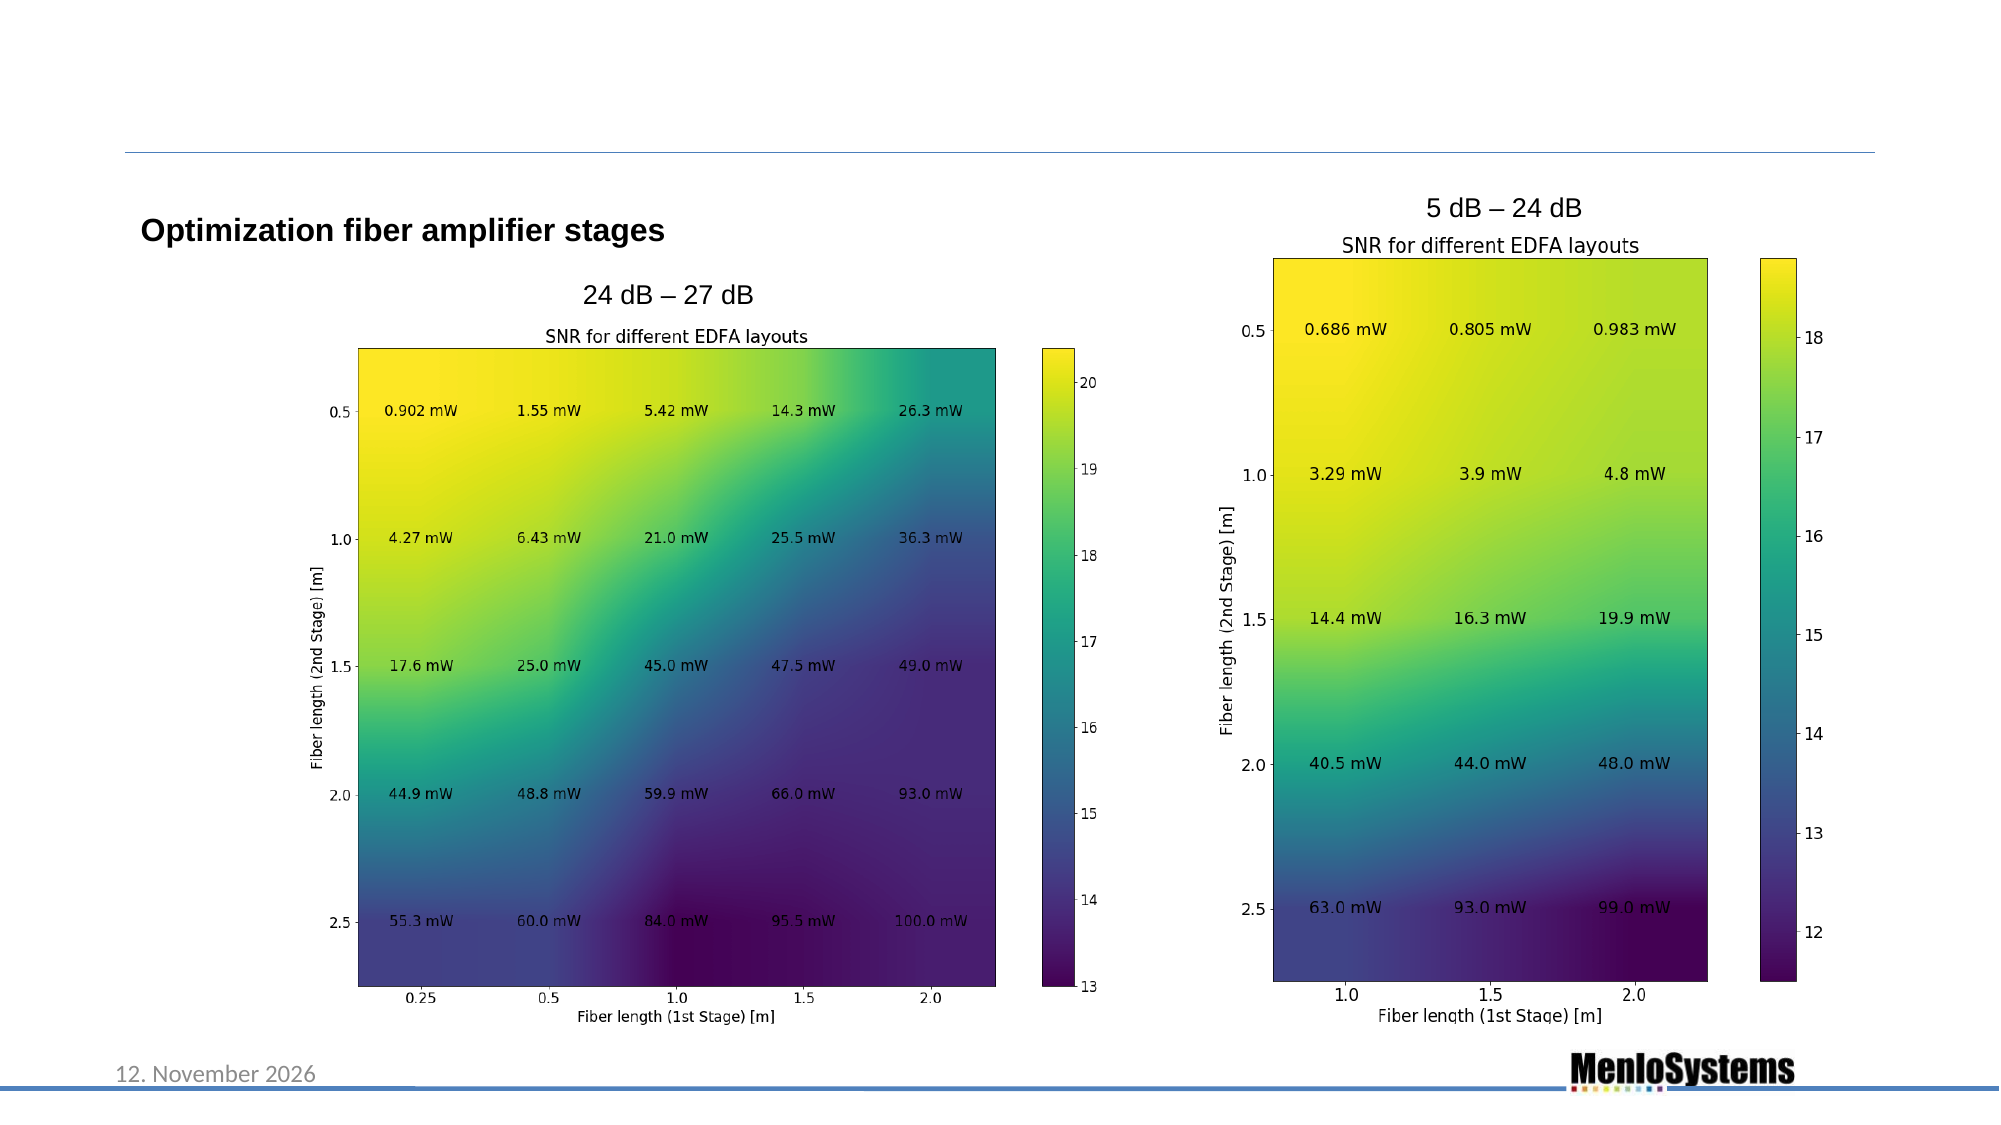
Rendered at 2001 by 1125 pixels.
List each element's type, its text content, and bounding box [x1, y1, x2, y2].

text_box 5 dB – 24 dB [1411, 183, 1598, 218]
picture [299, 323, 1107, 1033]
text_box Optimization fiber amplifier stages [125, 182, 1355, 282]
picture [1200, 219, 1844, 1024]
picture [1570, 1049, 1795, 1096]
text_box 24 dB – 27 dB [568, 270, 769, 318]
slide_number 18. März 2022 [99, 1042, 567, 1103]
